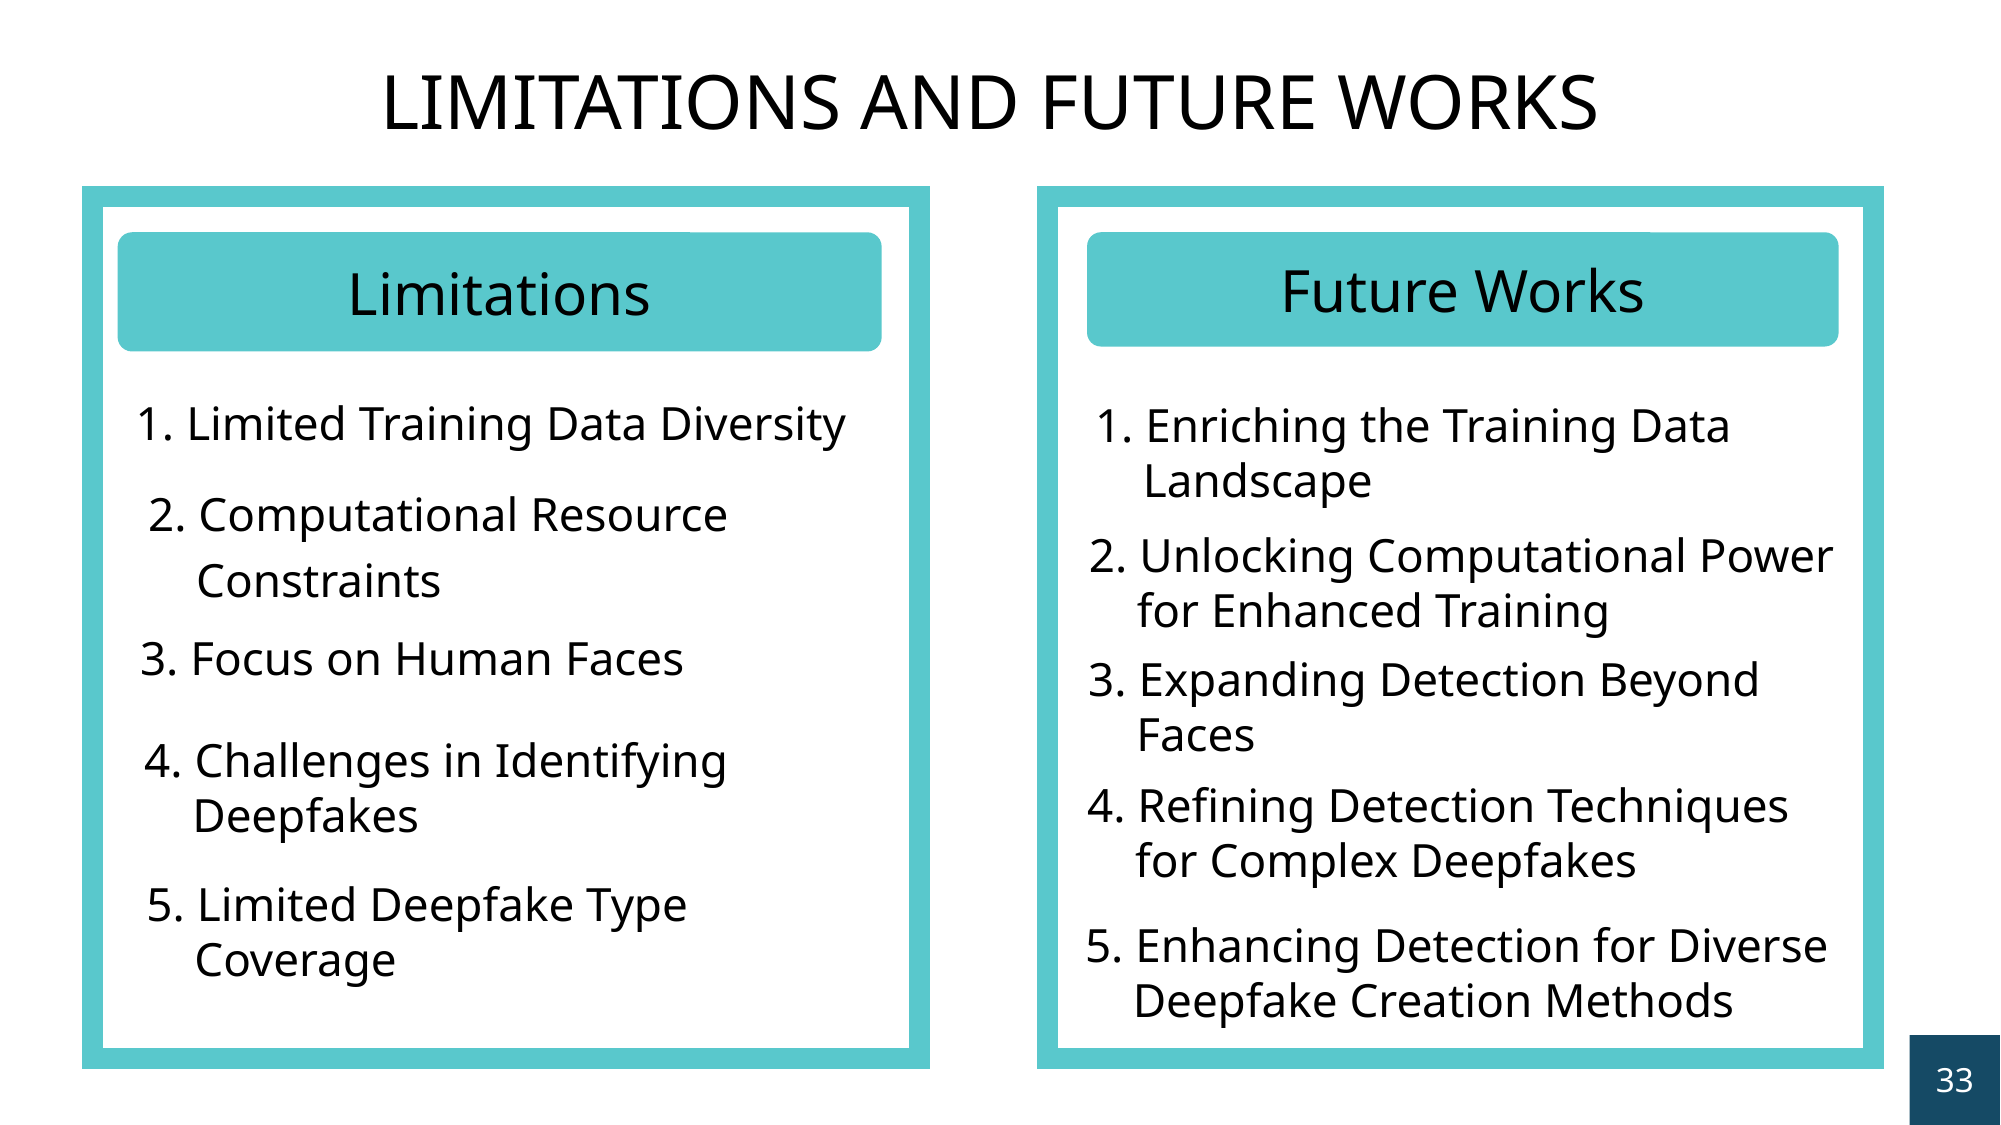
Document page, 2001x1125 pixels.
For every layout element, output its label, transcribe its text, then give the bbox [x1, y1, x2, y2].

slide_number 33 [1909, 1035, 2000, 1125]
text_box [92, 196, 931, 1059]
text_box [1047, 196, 1875, 1059]
list LIMITATIONS AND FUTURE WORKS [291, 55, 1709, 153]
